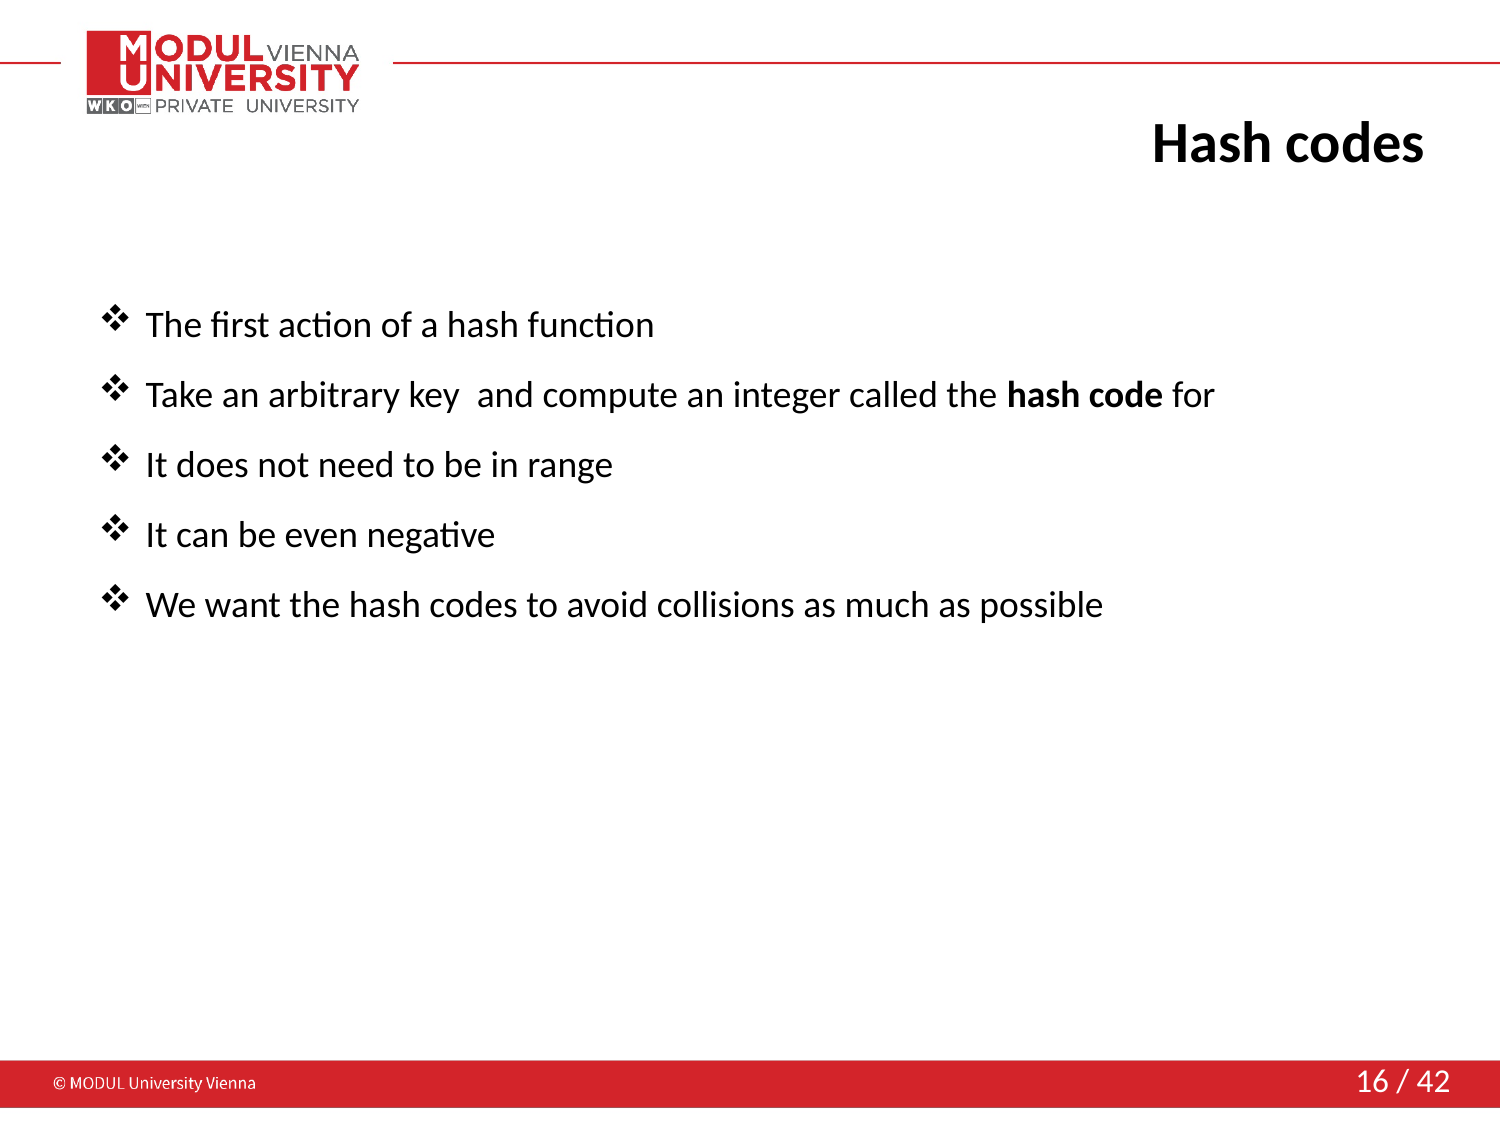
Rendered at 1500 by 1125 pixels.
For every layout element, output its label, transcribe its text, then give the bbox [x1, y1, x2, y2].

title Hash codes [75, 44, 1425, 233]
picture [0, 0, 1500, 1125]
